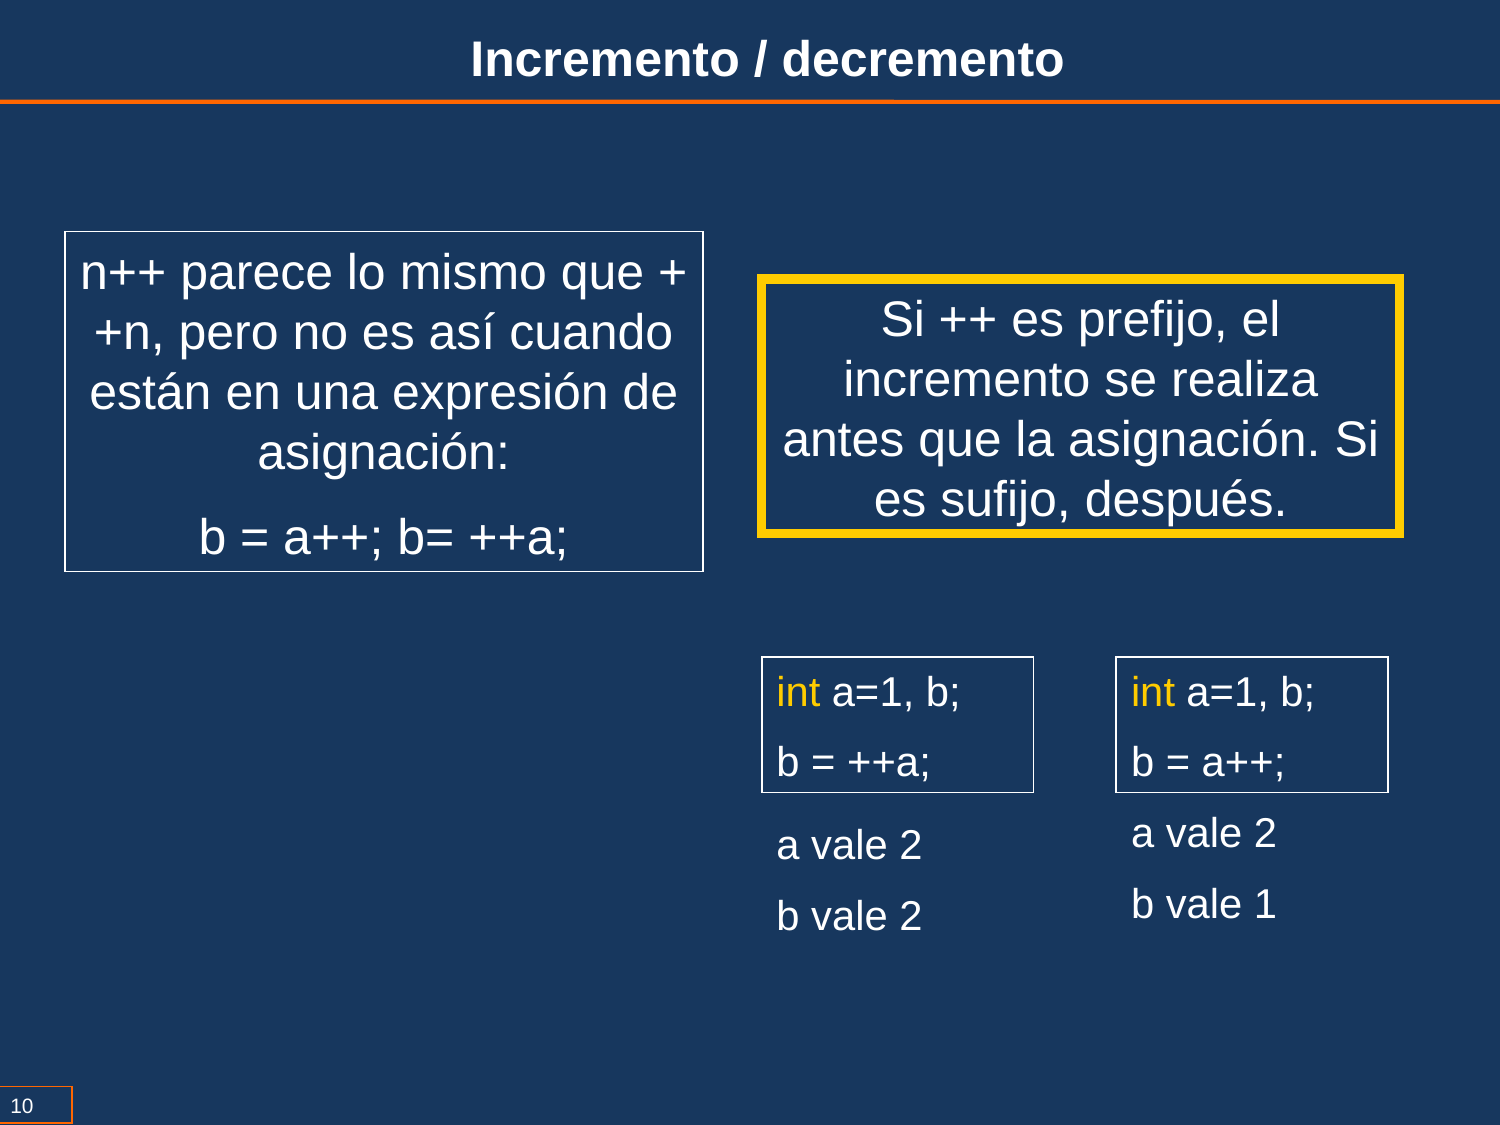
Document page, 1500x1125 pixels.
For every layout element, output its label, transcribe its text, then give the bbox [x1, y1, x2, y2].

text_box n++ parece lo mismo que ++n, pero no es así cuando están en una expresión de asignación: b = a++; b= ++a; [64, 231, 703, 572]
text_box a vale 2 b vale 1 [1116, 798, 1388, 935]
text_box a vale 2 b vale 2 [761, 810, 1034, 947]
text_box Incremento / decremento [206, 19, 1329, 94]
text_box int a=1, b; b = a++; [1116, 656, 1388, 793]
text_box Si ++ es prefijo, el incremento se realiza antes que la asignación. Si es sufijo, después. [761, 278, 1400, 534]
text_box int a=1, b; b = ++a; [761, 656, 1034, 793]
